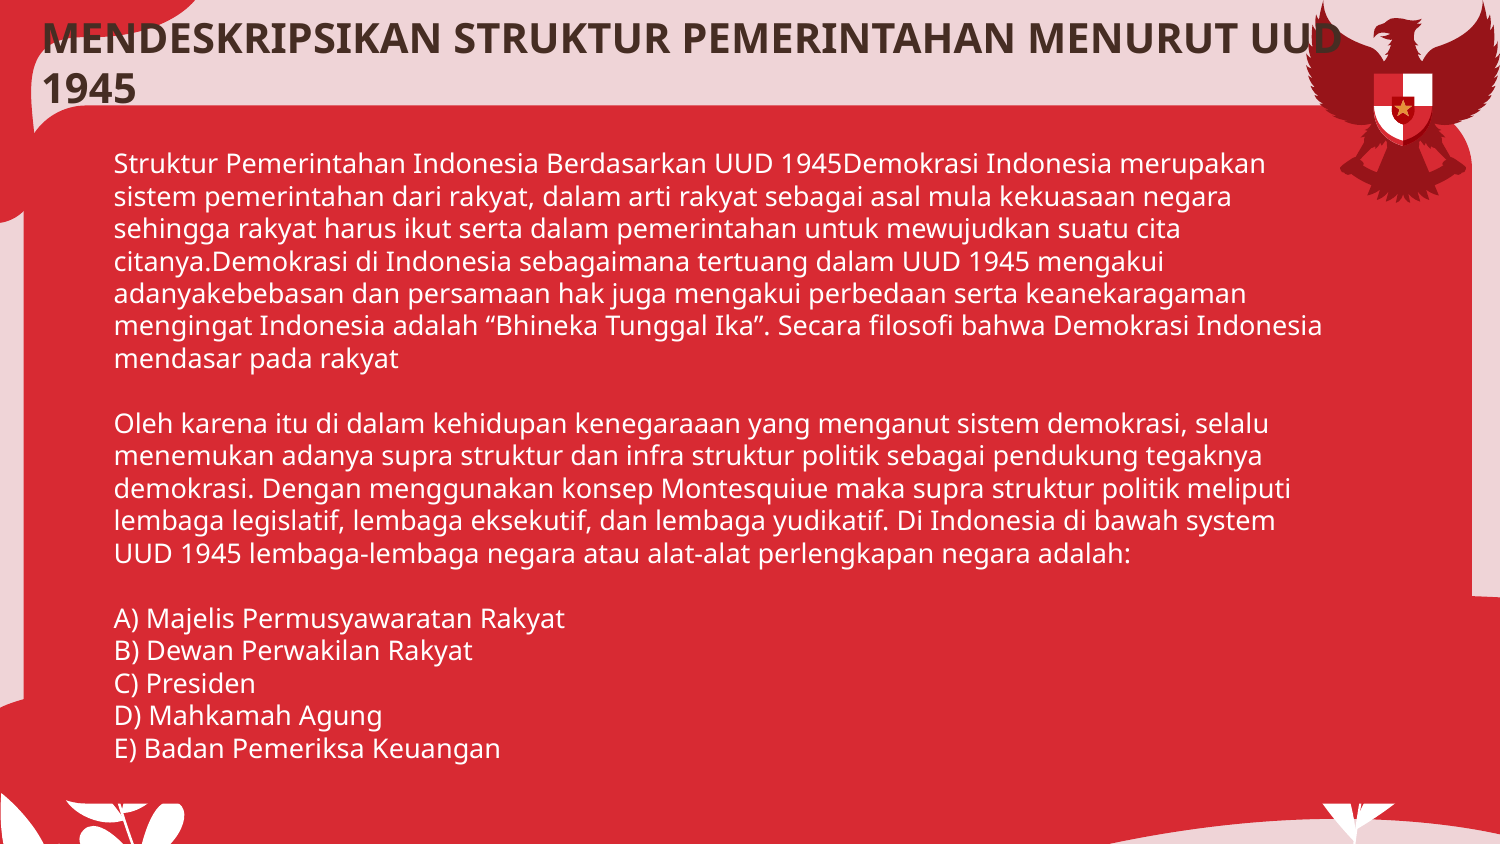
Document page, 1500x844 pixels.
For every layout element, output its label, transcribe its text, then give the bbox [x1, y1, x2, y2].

list Struktur Pemerintahan Indonesia Berdasarkan UUD 1945Demokrasi Indonesia merupakan sistem pemerintahan dari rakyat, dalam arti rakyat sebagai asal mula kekuasaan negara sehingga rakyat harus ikut serta dalam pemerintahan untuk mewujudkan suatu cita citanya.Demokrasi di Indonesia sebagaimana tertuang dalam UUD 1945 mengakui adanyakebebasan dan persamaan hak juga mengakui perbedaan serta keanekaragaman mengingat Indonesia adalah “Bhineka Tunggal Ika”. Secara filosofi bahwa Demokrasi Indonesia mendasar pada rakyat Oleh karena itu di dalam kehidupan kenegaraaan yang menganut sistem demokrasi, selalu menemukan adanya supra struktur dan infra struktur politik sebagai pendukung tegaknya demokrasi. Dengan menggunakan konsep Montesquiue maka supra struktur politik meliputi lembaga legislatif, lembaga eksekutif, dan lembaga yudikatif. Di Indonesia di bawah system UUD 1945 lembaga-lembaga negara atau alat-alat perlengkapan negara adalah: A) Majelis Permusyawaratan Rakyat B) Dewan Perwakilan Rakyat C) Presiden D) Mahkamah Agung E) Badan Pemeriksa Keuangan [75, 381, 1355, 564]
title MENDESKRIPSIKAN STRUKTUR PEMERINTAHAN MENURUT UUD 1945 [25, 49, 1300, 144]
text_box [1305, 0, 1500, 204]
text_box [25, 144, 1470, 802]
